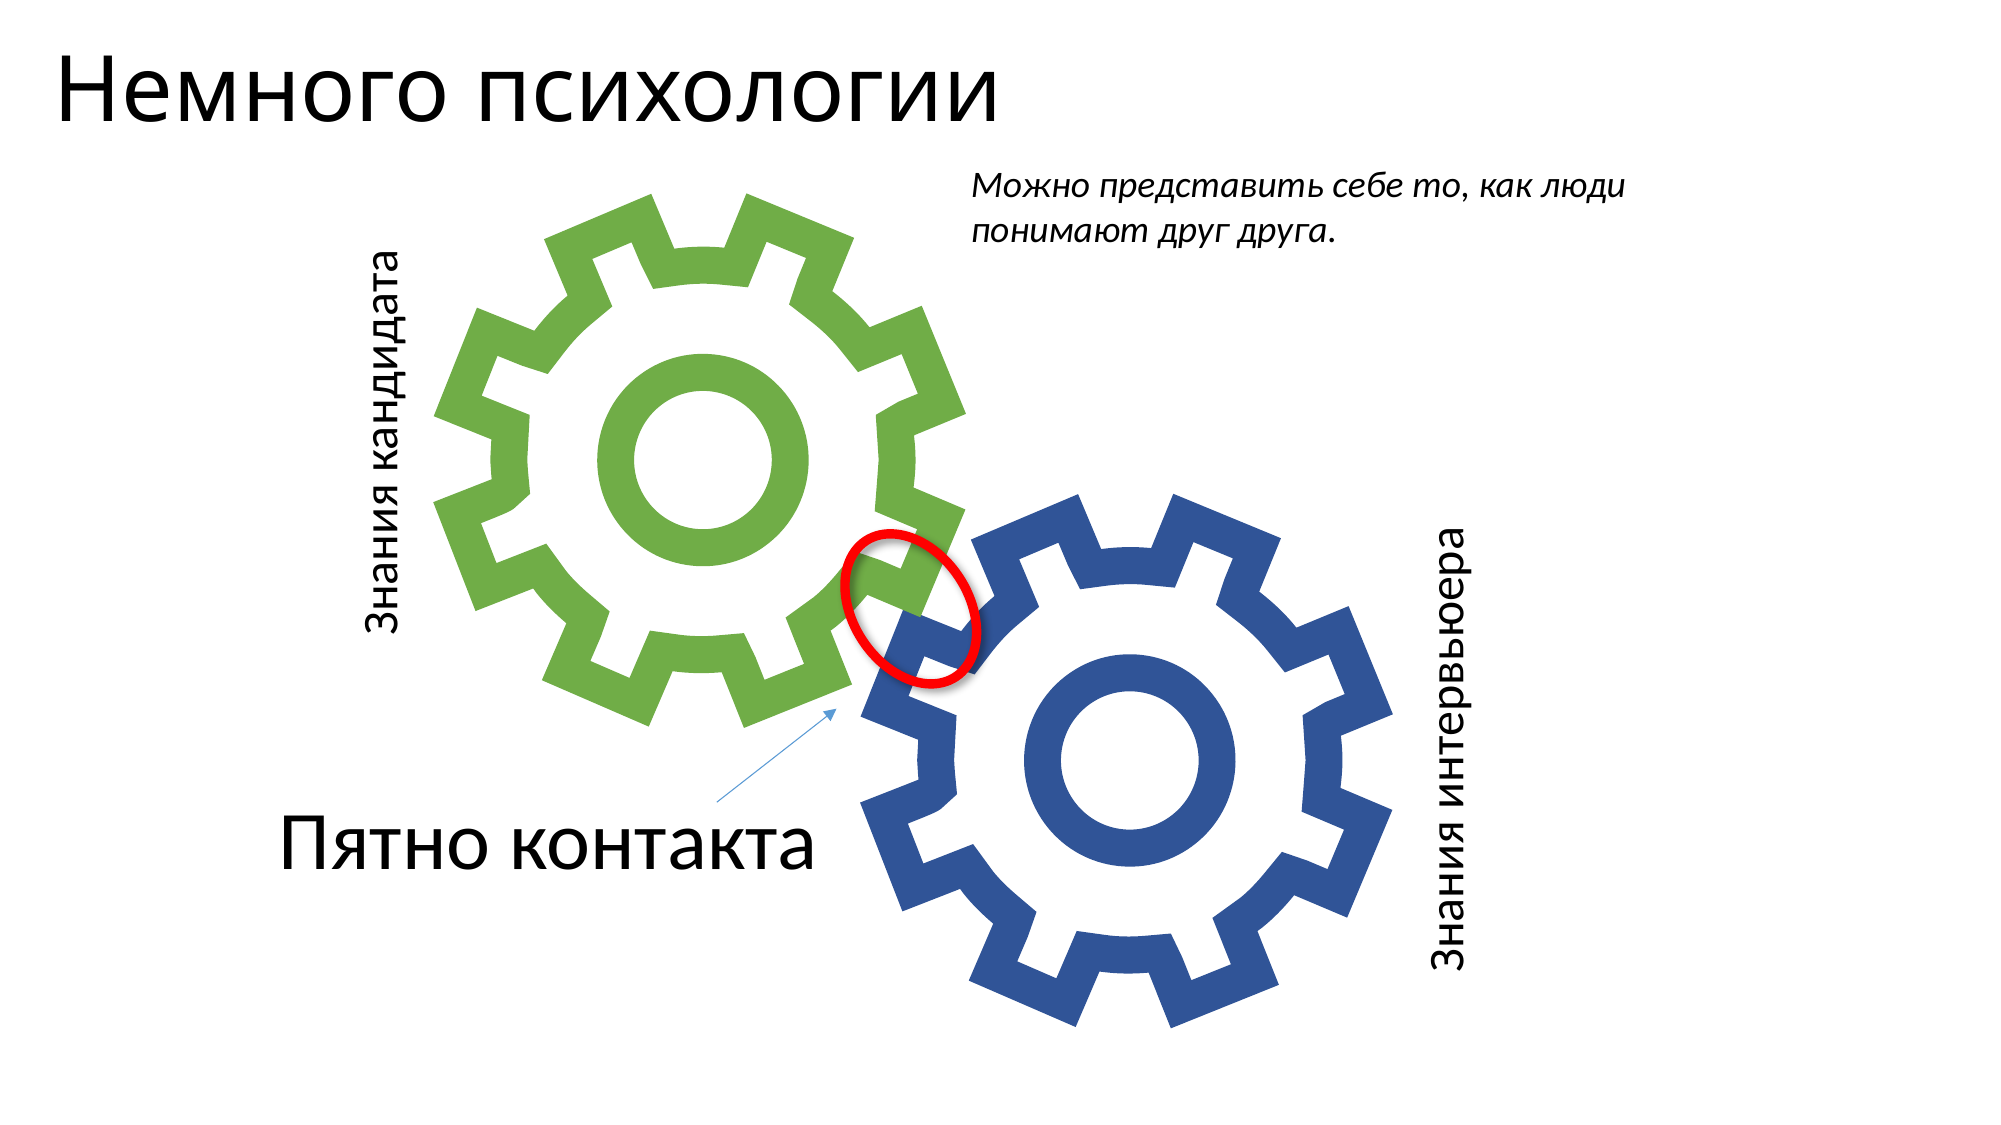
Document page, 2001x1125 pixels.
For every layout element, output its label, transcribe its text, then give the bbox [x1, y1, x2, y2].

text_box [261, 187, 1394, 1030]
title Немного психологии [38, 31, 1846, 153]
text_box Знания интервьюера [1405, 511, 1481, 988]
text_box Можно представить себе то, как люди понимают друг друга. [956, 153, 1768, 258]
